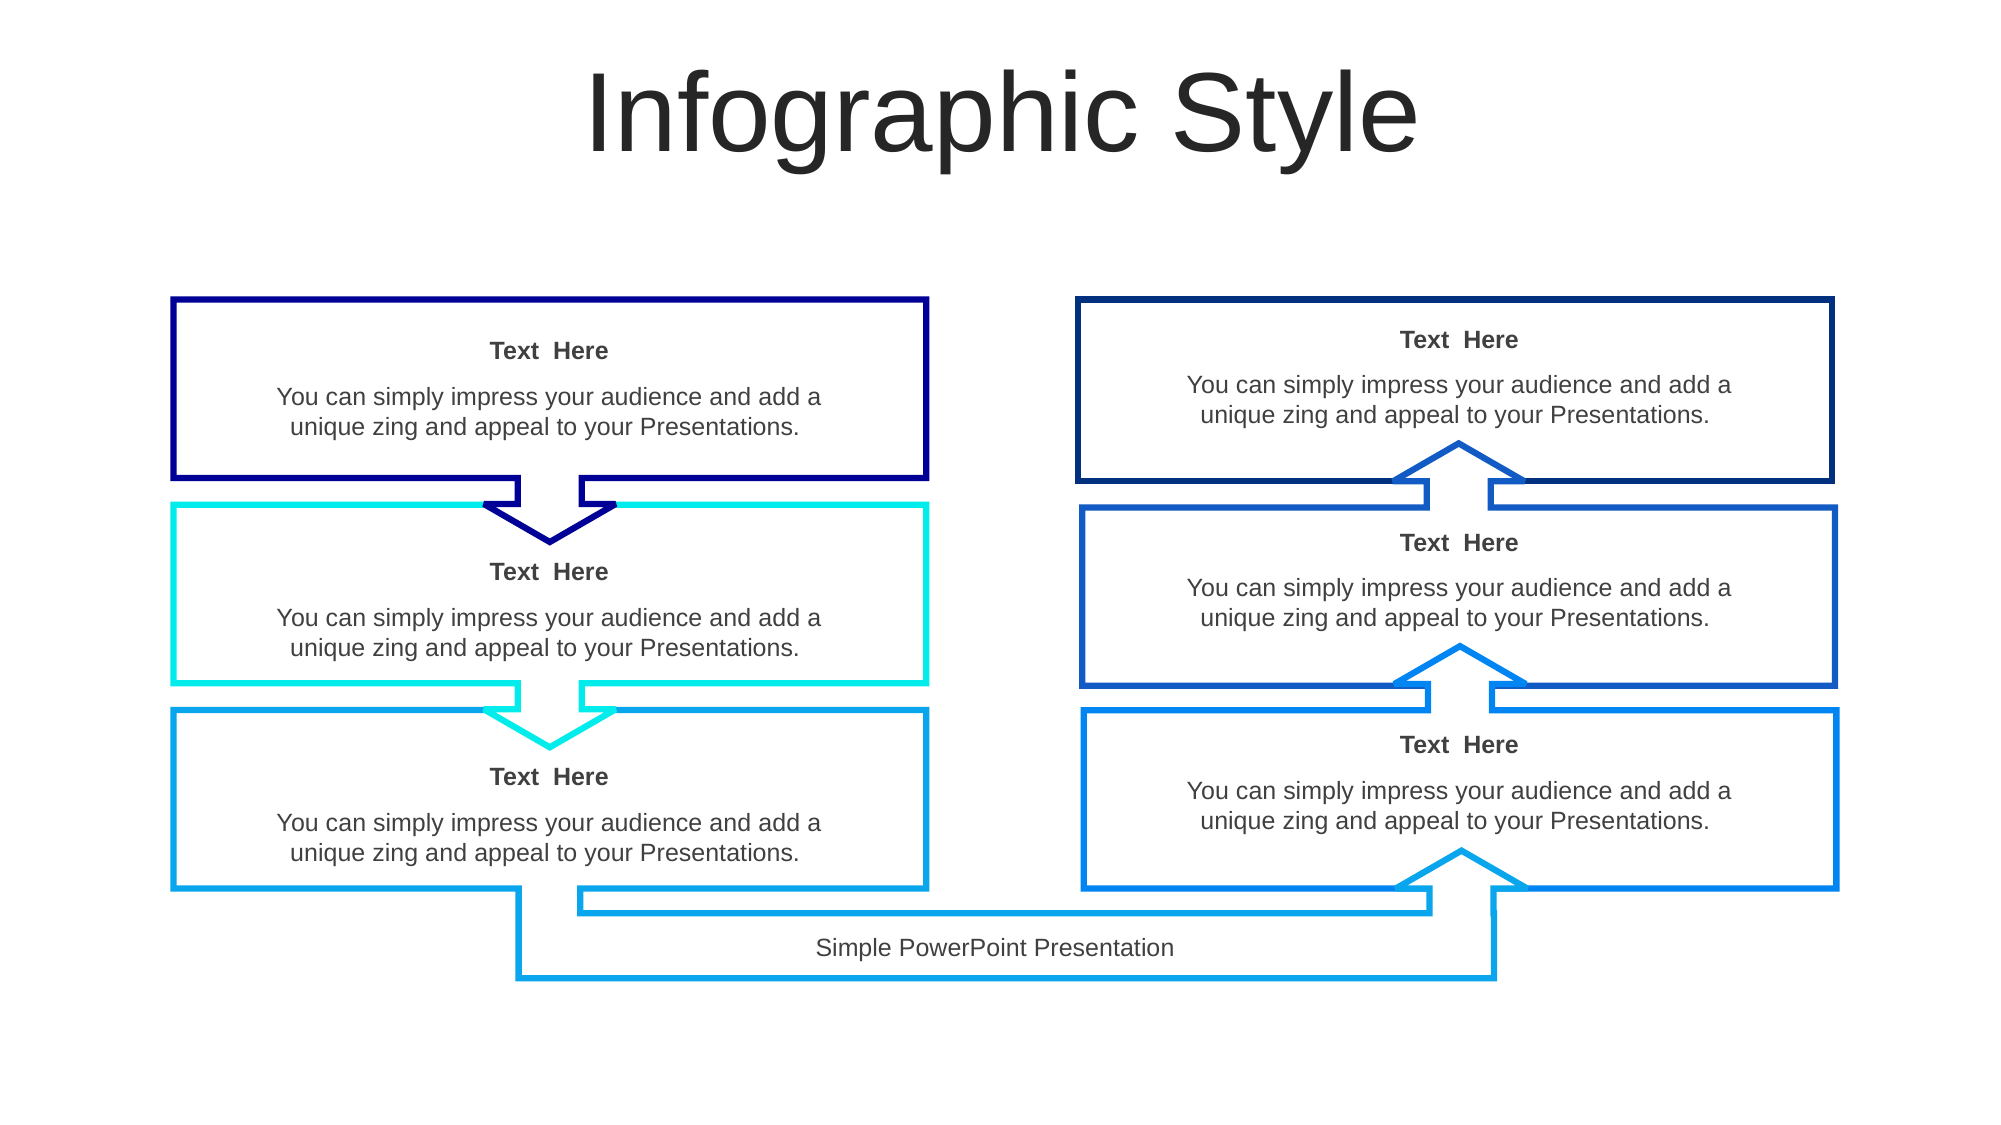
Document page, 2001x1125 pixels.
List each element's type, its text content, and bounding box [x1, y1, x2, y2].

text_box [237, 327, 861, 449]
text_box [237, 548, 861, 670]
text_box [1148, 721, 1772, 843]
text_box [237, 753, 861, 875]
text_box Simple PowerPoint Presentation [728, 921, 1270, 972]
text_box [1082, 644, 1838, 890]
text_box [172, 708, 1528, 980]
text_box [172, 298, 928, 544]
text_box [1077, 298, 1833, 482]
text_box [1148, 316, 1772, 438]
text_box [1081, 442, 1837, 687]
text_box [172, 503, 928, 749]
list Infographic Style [53, 55, 1952, 175]
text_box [1148, 518, 1772, 640]
